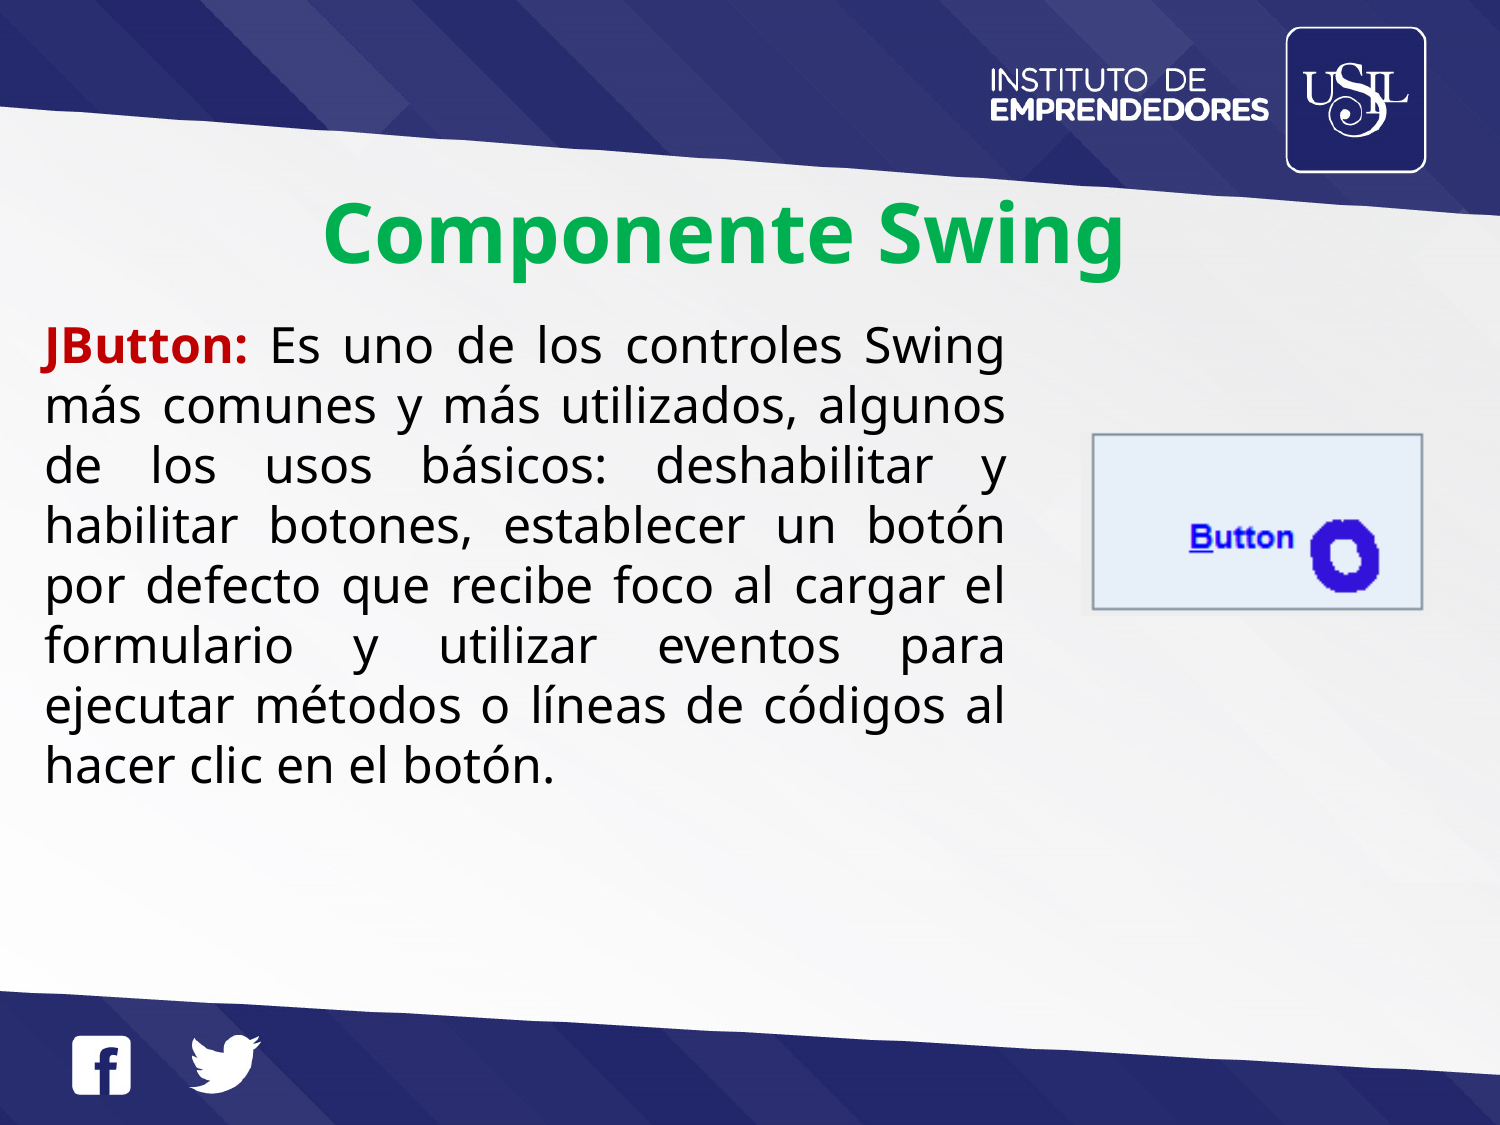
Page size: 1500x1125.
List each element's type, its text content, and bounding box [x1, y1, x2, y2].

text_box JButton: Es uno de los controles Swing más comunes y más utilizados, algunos de los usos básicos: deshabilitar y habilitar botones, establecer un botón por defecto que recibe foco al cargar el formulario y utilizar eventos para ejecutar métodos o líneas de códigos al hacer clic en el botón. [29, 306, 1022, 852]
text_box Componente Swing [53, 172, 1397, 311]
picture [0, 0, 1500, 1125]
